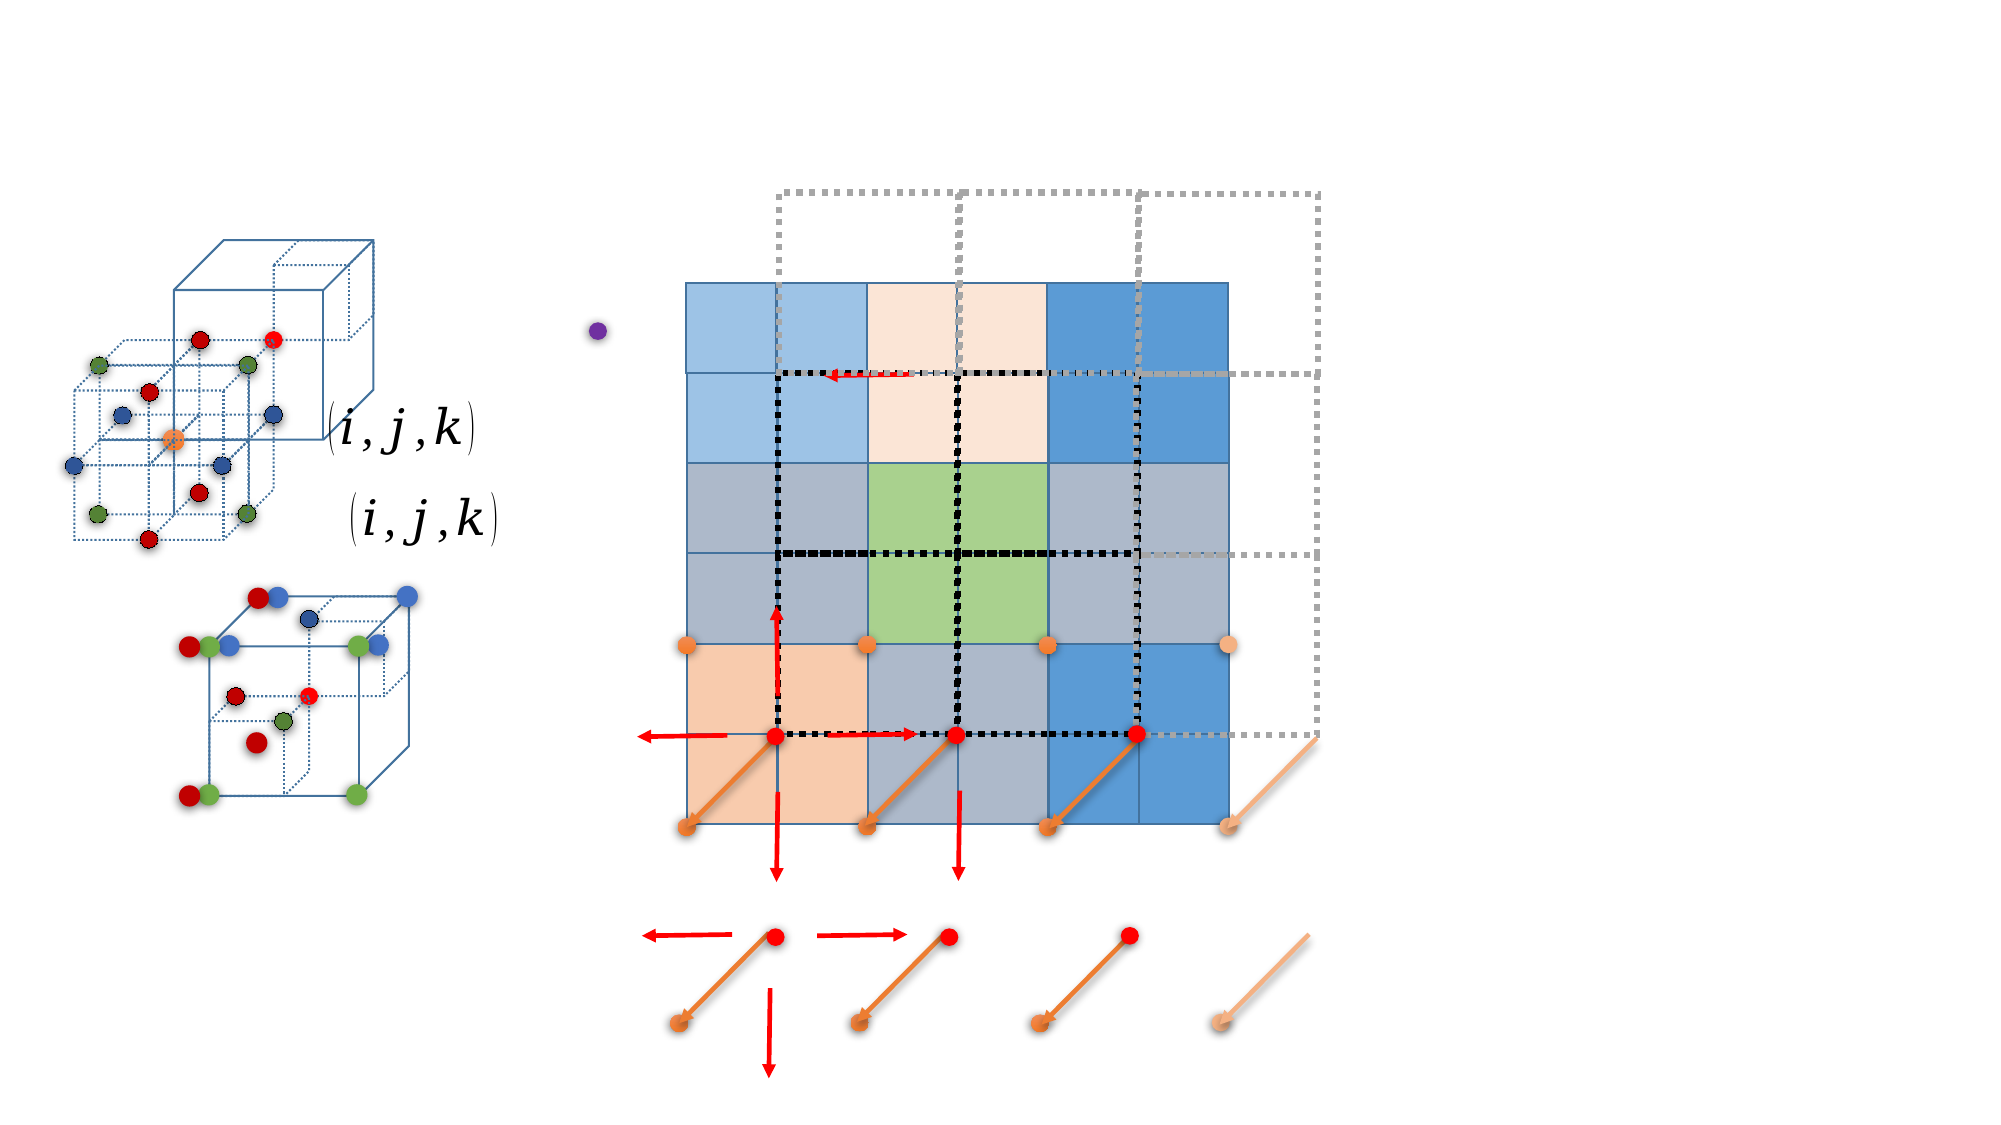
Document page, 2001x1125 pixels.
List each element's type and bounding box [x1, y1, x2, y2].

text_box [1038, 818, 1048, 836]
text_box [373, 610, 395, 630]
text_box [685, 282, 777, 374]
text_box [396, 585, 418, 608]
text_box [1135, 373, 1318, 554]
text_box [246, 732, 268, 754]
text_box [203, 636, 220, 658]
text_box [178, 785, 201, 807]
text_box [857, 931, 947, 1022]
text_box [73, 465, 149, 541]
text_box [239, 356, 258, 374]
text_box [1135, 554, 1318, 736]
text_box [247, 587, 269, 609]
text_box [1031, 1014, 1041, 1032]
text_box [768, 928, 785, 947]
text_box [90, 356, 109, 371]
text_box [686, 374, 777, 462]
text_box [140, 383, 159, 402]
text_box [172, 239, 375, 441]
text_box [73, 364, 149, 467]
text_box [947, 726, 966, 745]
text_box [1219, 934, 1310, 1025]
text_box [243, 505, 257, 523]
text_box [1137, 193, 1319, 375]
text_box [1227, 737, 1317, 829]
text_box [226, 687, 245, 706]
text_box [347, 635, 370, 657]
text_box [1049, 737, 1139, 829]
text_box [778, 734, 864, 825]
text_box [1041, 934, 1132, 1025]
text_box [223, 635, 240, 657]
text_box [858, 635, 877, 654]
text_box [300, 610, 319, 628]
text_box [777, 554, 957, 735]
text_box [372, 634, 389, 656]
text_box [588, 322, 607, 340]
text_box [1038, 636, 1057, 654]
text_box [777, 372, 957, 554]
text_box [178, 636, 201, 658]
text_box [1140, 736, 1230, 825]
text_box [147, 364, 250, 467]
text_box [677, 636, 696, 654]
text_box [1219, 635, 1238, 654]
text_box [686, 552, 777, 643]
text_box [271, 586, 289, 609]
text_box [677, 818, 690, 836]
text_box [191, 331, 210, 349]
text_box [257, 486, 275, 505]
text_box [778, 191, 959, 374]
text_box [956, 373, 1136, 553]
text_box [686, 736, 777, 827]
text_box [943, 928, 959, 947]
text_box [223, 611, 245, 631]
text_box [1121, 926, 1139, 945]
text_box [956, 552, 1136, 735]
text_box [766, 727, 785, 745]
text_box [213, 456, 232, 475]
text_box [1127, 725, 1146, 743]
text_box [108, 339, 129, 356]
text_box [65, 457, 84, 475]
text_box [274, 712, 293, 731]
text_box [686, 462, 777, 552]
text_box [202, 784, 220, 806]
text_box [140, 530, 159, 549]
text_box [957, 191, 1140, 374]
text_box [670, 1014, 678, 1032]
text_box [957, 734, 1048, 825]
text_box [264, 405, 283, 424]
text_box [1211, 1014, 1219, 1029]
text_box [370, 617, 410, 785]
text_box [208, 645, 360, 797]
text_box [147, 465, 250, 541]
text_box [346, 784, 368, 806]
text_box [1219, 817, 1227, 833]
text_box [864, 735, 955, 826]
text_box [686, 643, 777, 733]
text_box [679, 932, 769, 1024]
